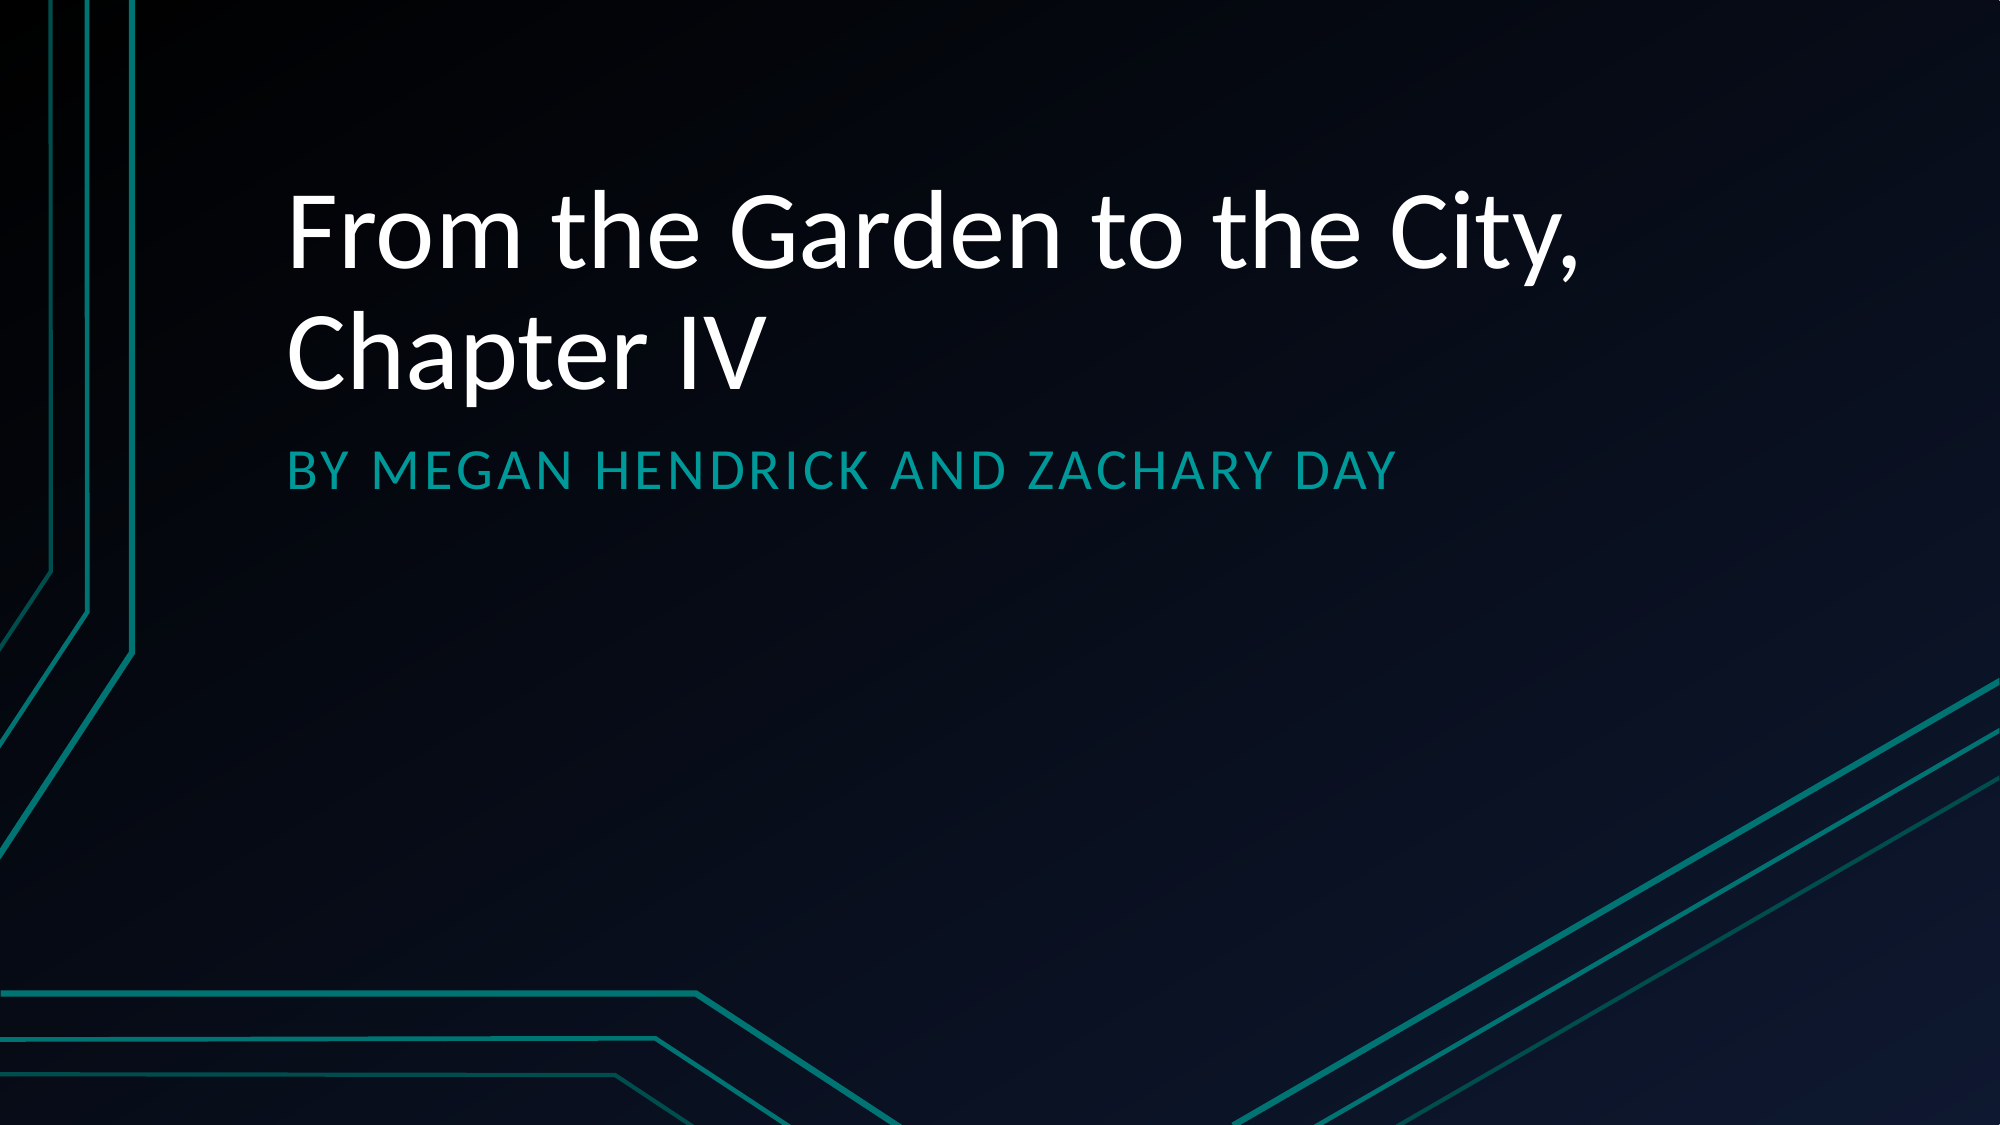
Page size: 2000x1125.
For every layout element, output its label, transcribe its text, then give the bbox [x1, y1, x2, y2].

title From the Garden to the City, Chapter IV [266, 95, 1700, 424]
subtitle By Megan Hendrick and Zachary Day [266, 429, 1700, 717]
